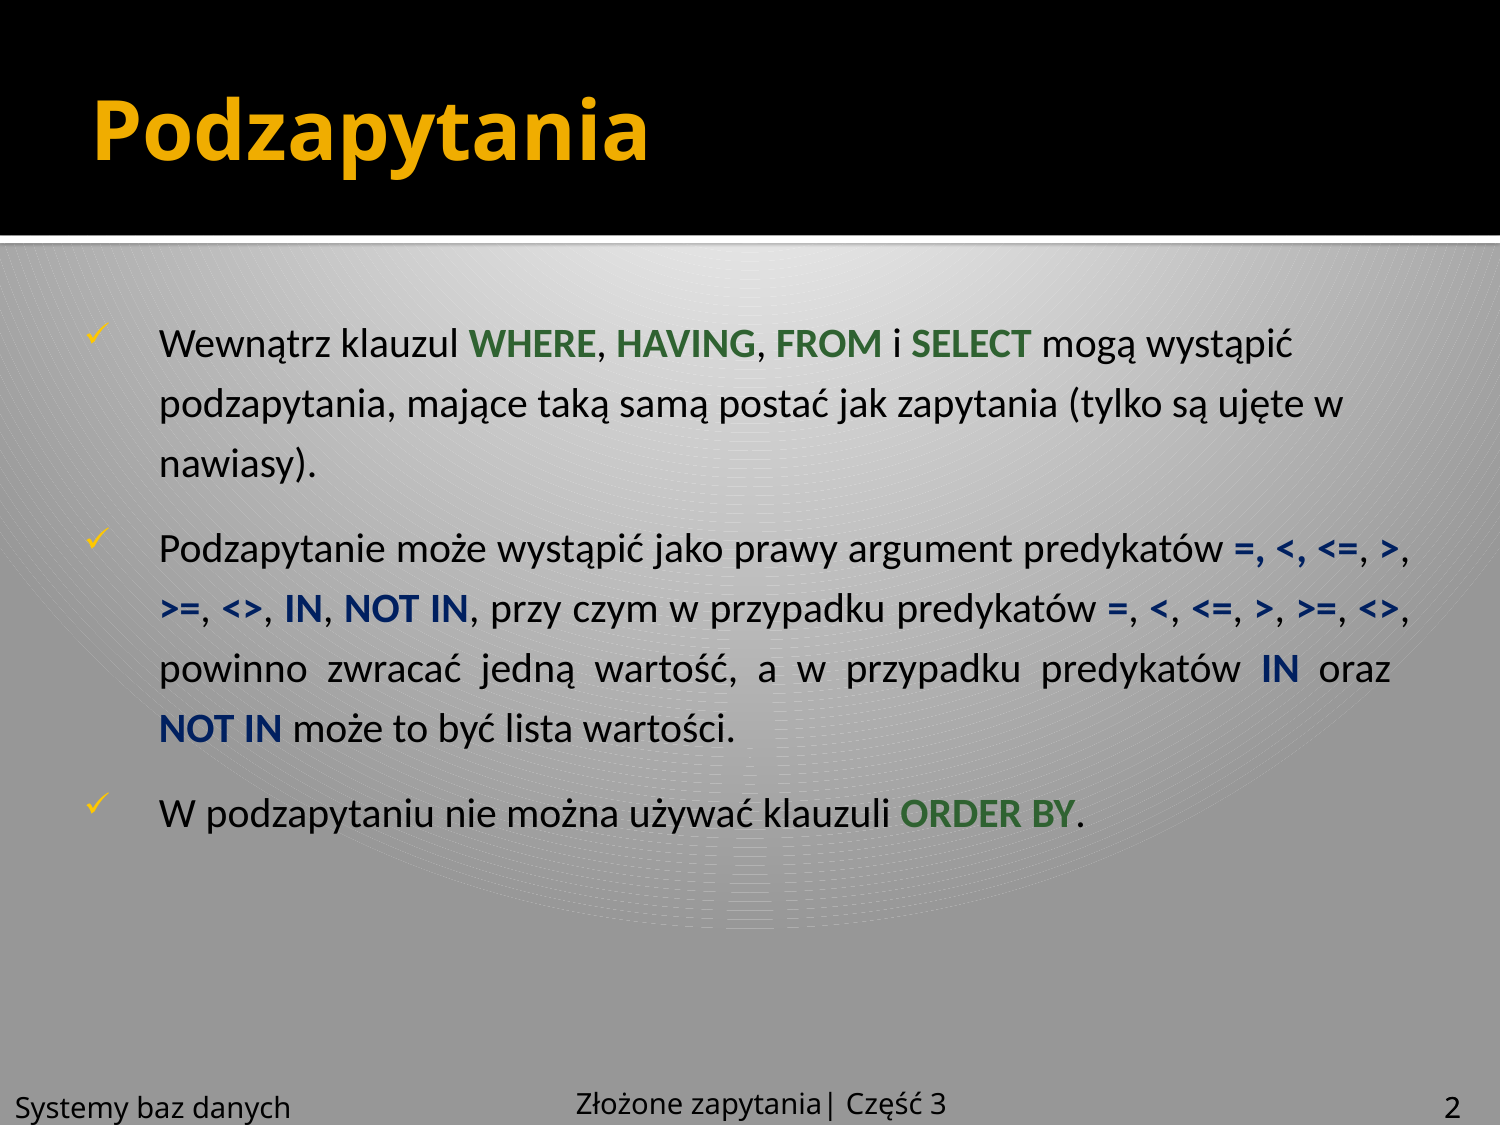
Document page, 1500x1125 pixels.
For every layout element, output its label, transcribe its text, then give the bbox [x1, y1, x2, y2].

title Podzapytania [75, 69, 1425, 186]
text_box Złożone zapytania| Część 3 [561, 1078, 987, 1125]
list Wewnątrz klauzul WHERE, HAVING, FROM i SELECT mogą wystąpić podzapytania, mające taką samą postać jak zapytania (tylko są ujęte w nawiasy). Podzapytanie może wystąpić jako prawy argument predykatów =, <, <=, >, >=, <>, IN, NOT IN, przy czym w przypadku predykatów =, <, <=, >, >=, <>, powinno zwracać jedną wartość, a w przypadku predykatów IN oraz NOT IN może to być lista wartości. W podzapytaniu nie można używać klauzuli ORDER BY. [75, 291, 1425, 850]
